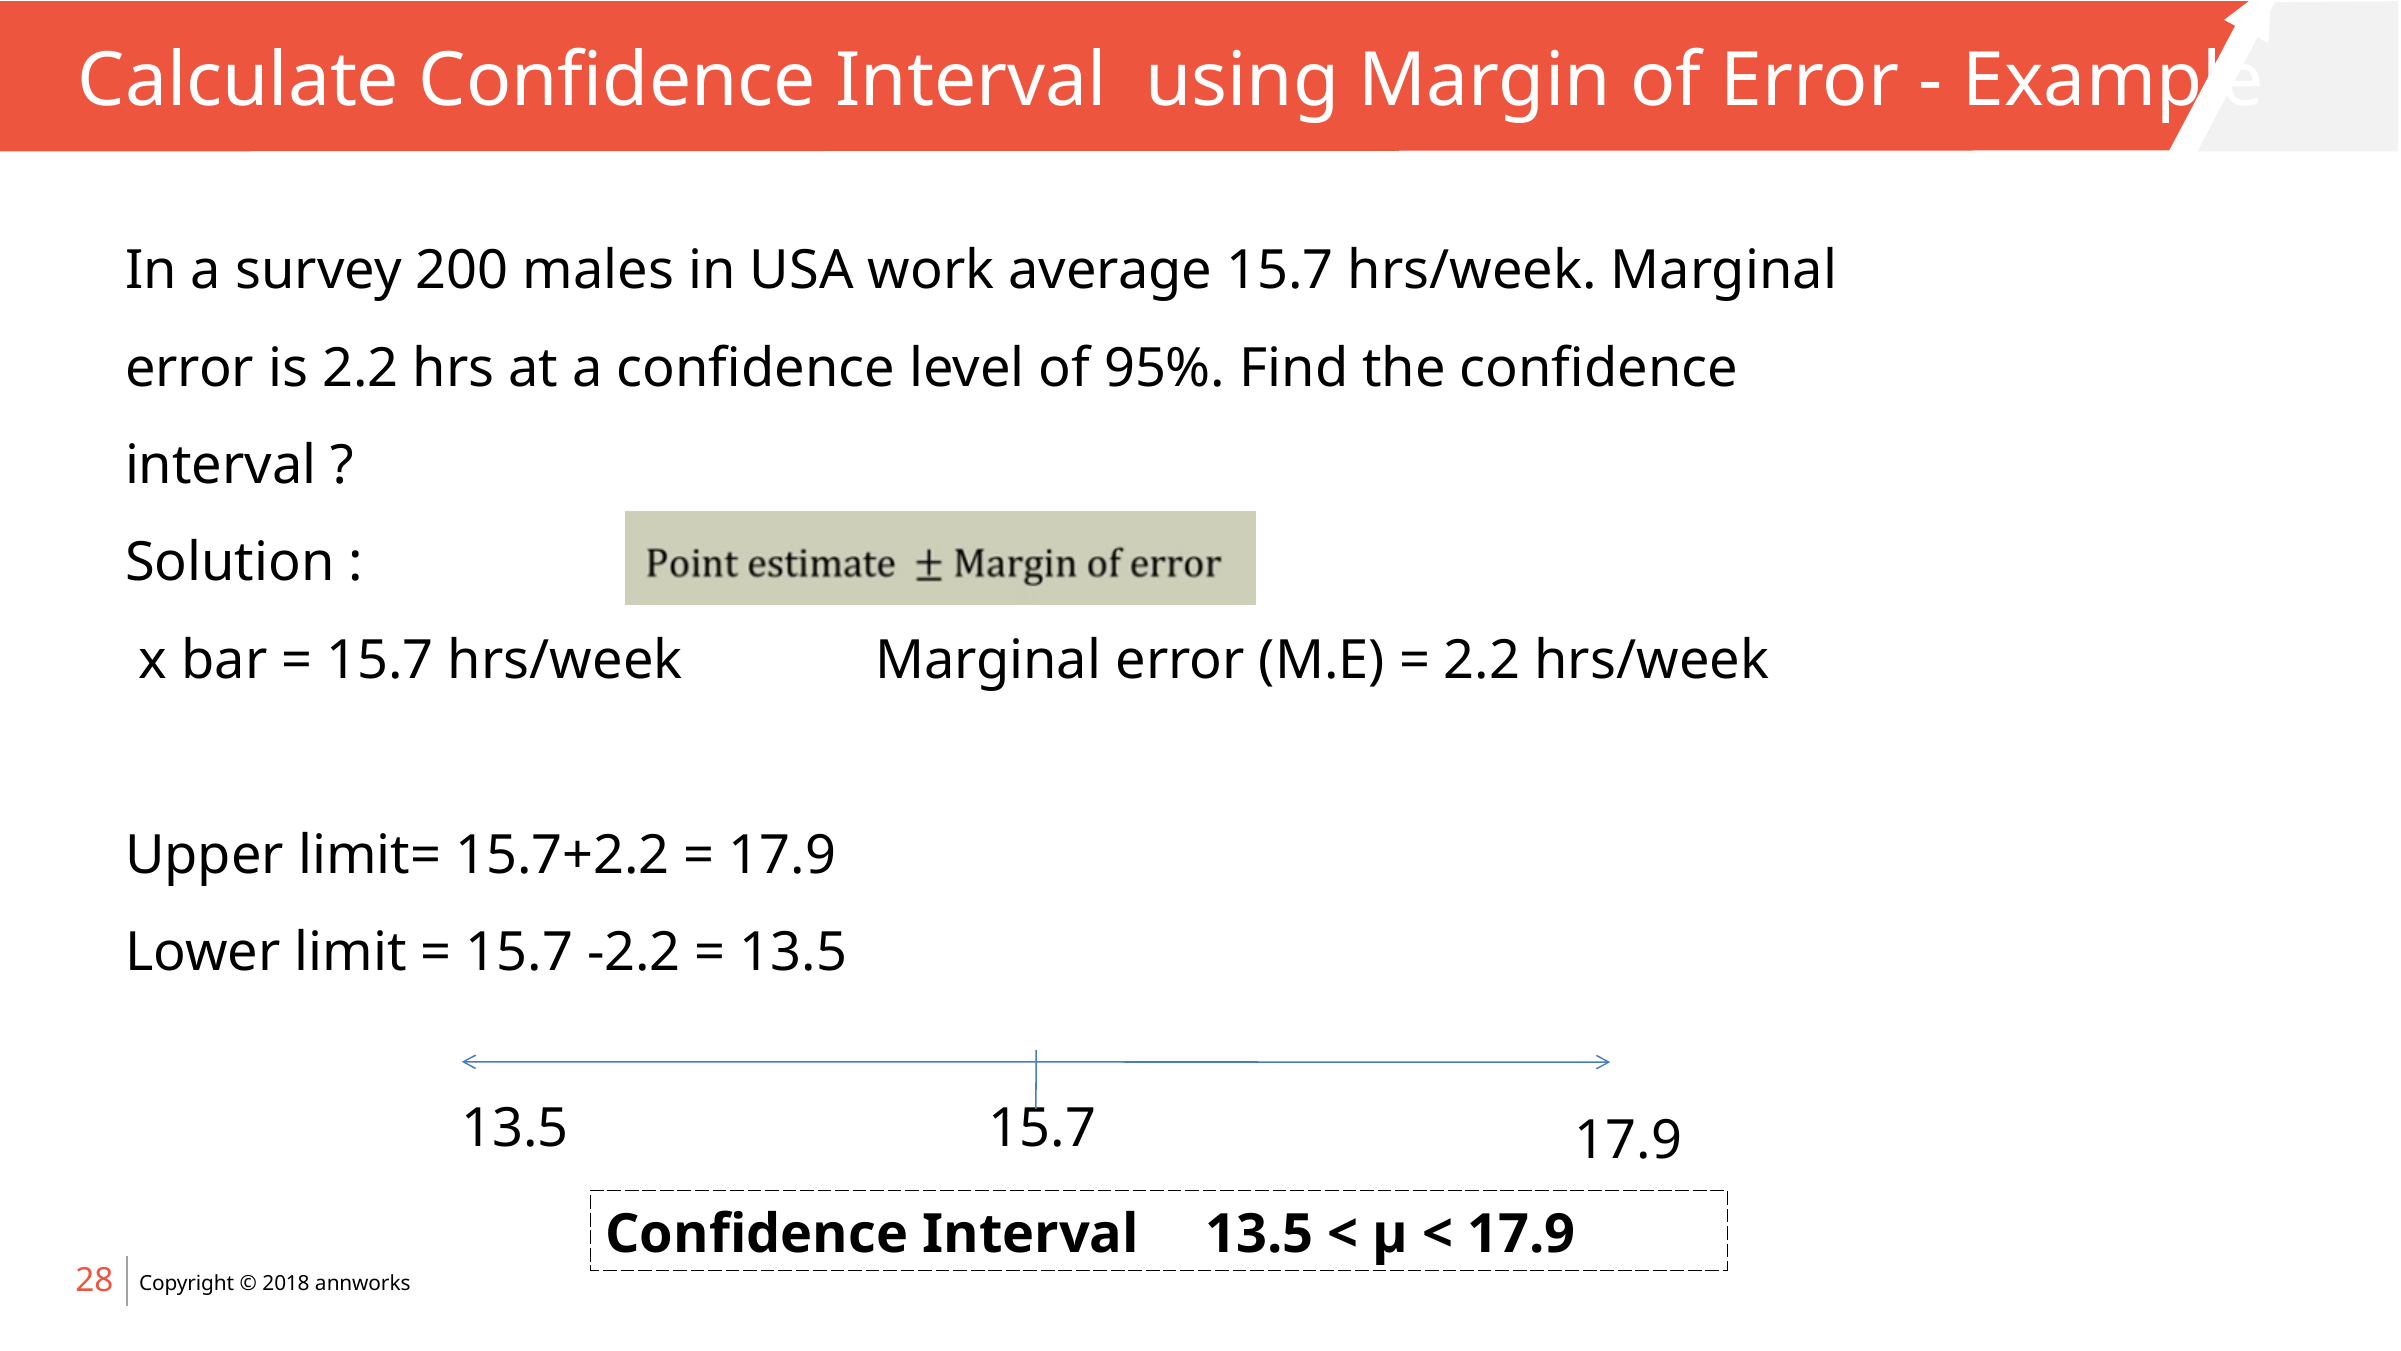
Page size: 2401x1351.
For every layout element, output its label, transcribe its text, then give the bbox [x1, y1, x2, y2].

text_box In a survey 200 males in USA work average 15.7 hrs/week. Marginal error is 2.2 hrs at a confidence level of 95%. Find the confidence interval ? Solution : x bar = 15.7 hrs/week Marginal error (M.E) = 2.2 hrs/week Upper limit= 15.7+2.2 = 17.9 Lower limit = 15.7 -2.2 = 13.5 [110, 194, 1868, 1184]
slide_number 28 [75, 1260, 117, 1302]
text_box 17.9 [1560, 1096, 1698, 1177]
title Calculate Confidence Interval using Margin of Error - Example [77, 24, 2328, 126]
text_box 15.7 [974, 1085, 1112, 1165]
picture [625, 510, 1256, 605]
text_box Confidence Interval 13.5 < µ < 17.9 [590, 1190, 1728, 1271]
text_box 13.5 [446, 1085, 584, 1165]
